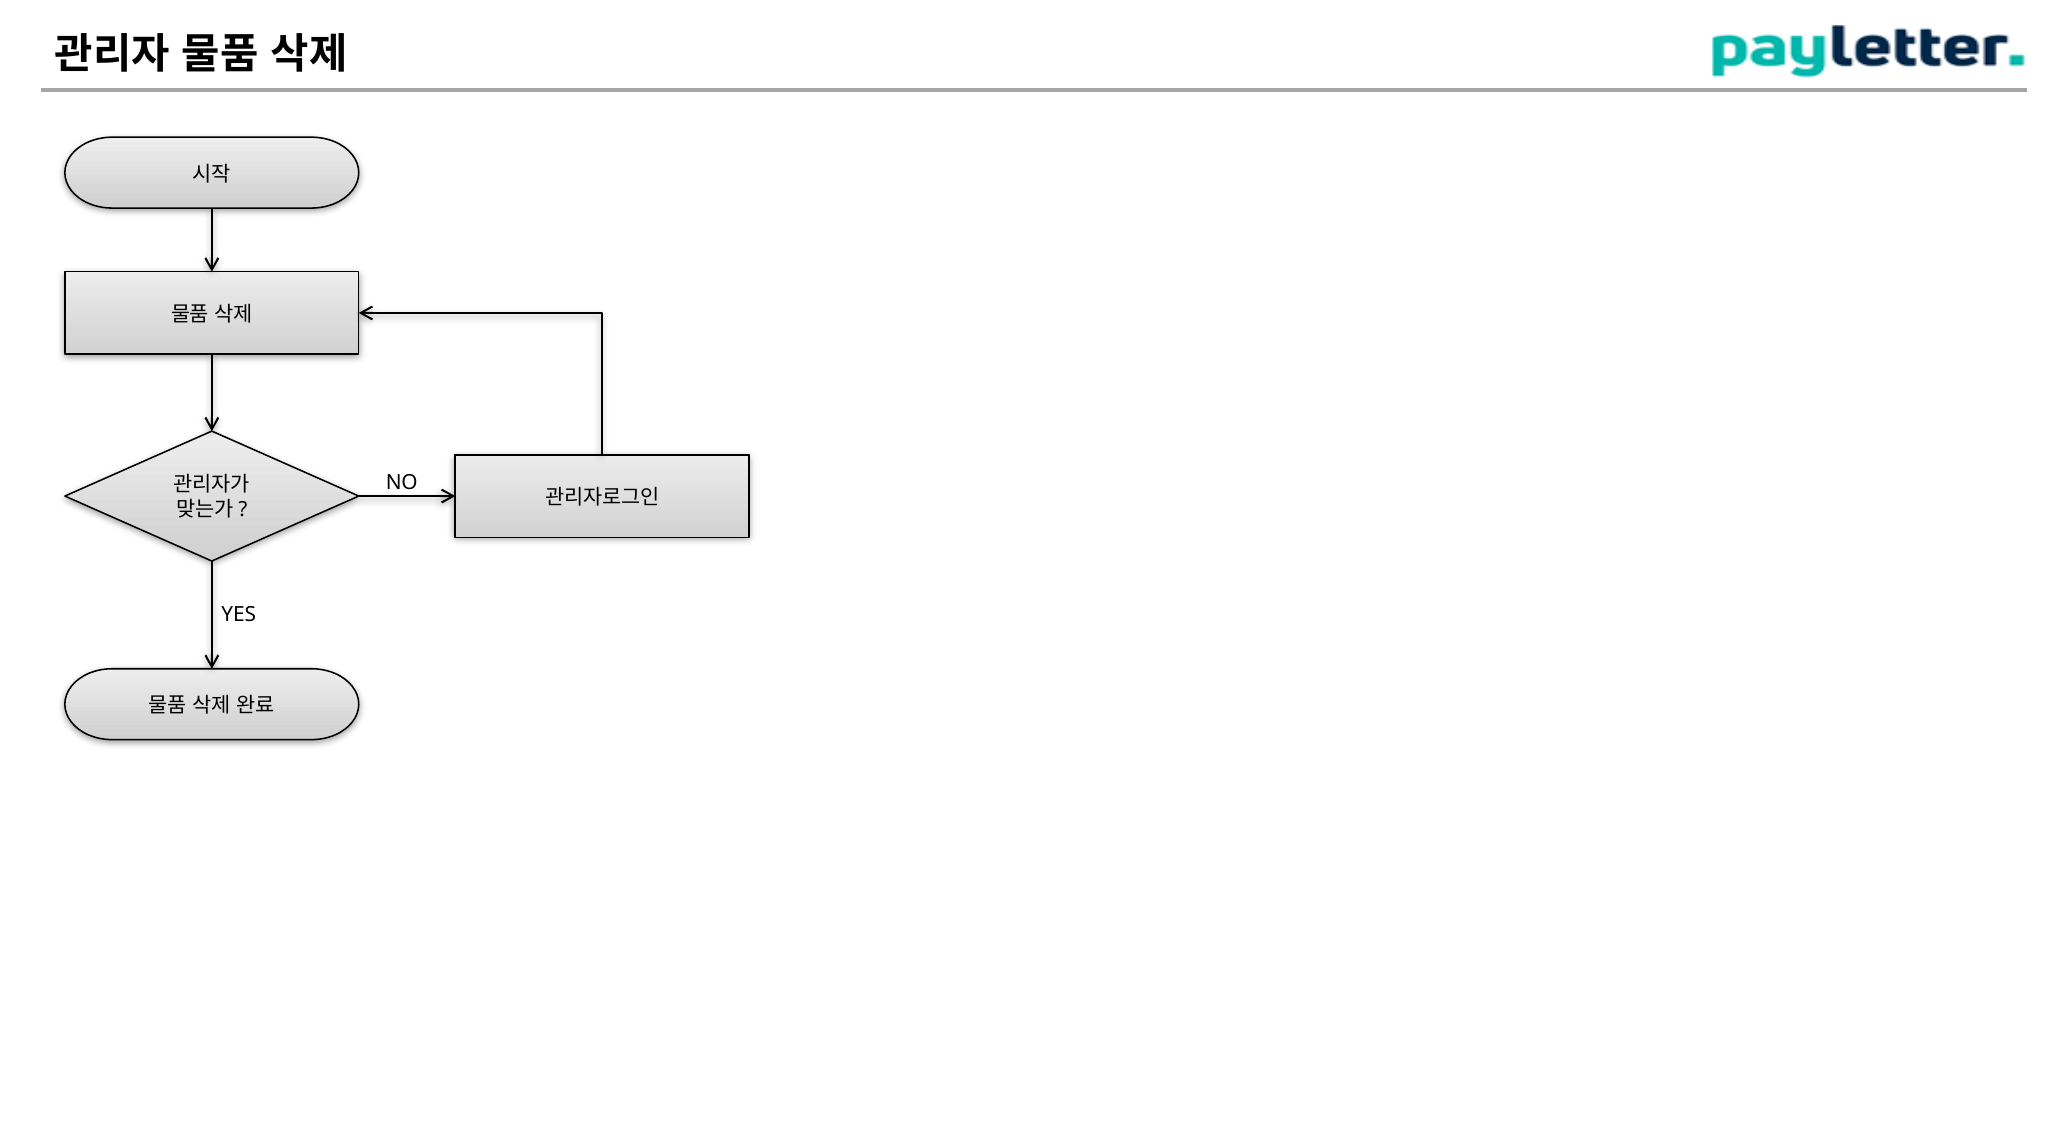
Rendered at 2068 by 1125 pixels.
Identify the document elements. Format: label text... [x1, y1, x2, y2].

text_box 관리자 물품 삭제 [39, 19, 364, 85]
text_box NO [369, 464, 404, 493]
text_box 시작 [64, 136, 360, 209]
picture [1711, 25, 2027, 79]
text_box 물품 삭제 완료 [64, 667, 360, 741]
text_box 관리자가 맞는가? [64, 433, 358, 562]
text_box YES [219, 596, 297, 629]
text_box 관리자로그인 [454, 454, 750, 538]
text_box 물품 삭제 [64, 271, 359, 355]
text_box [409, 261, 552, 506]
